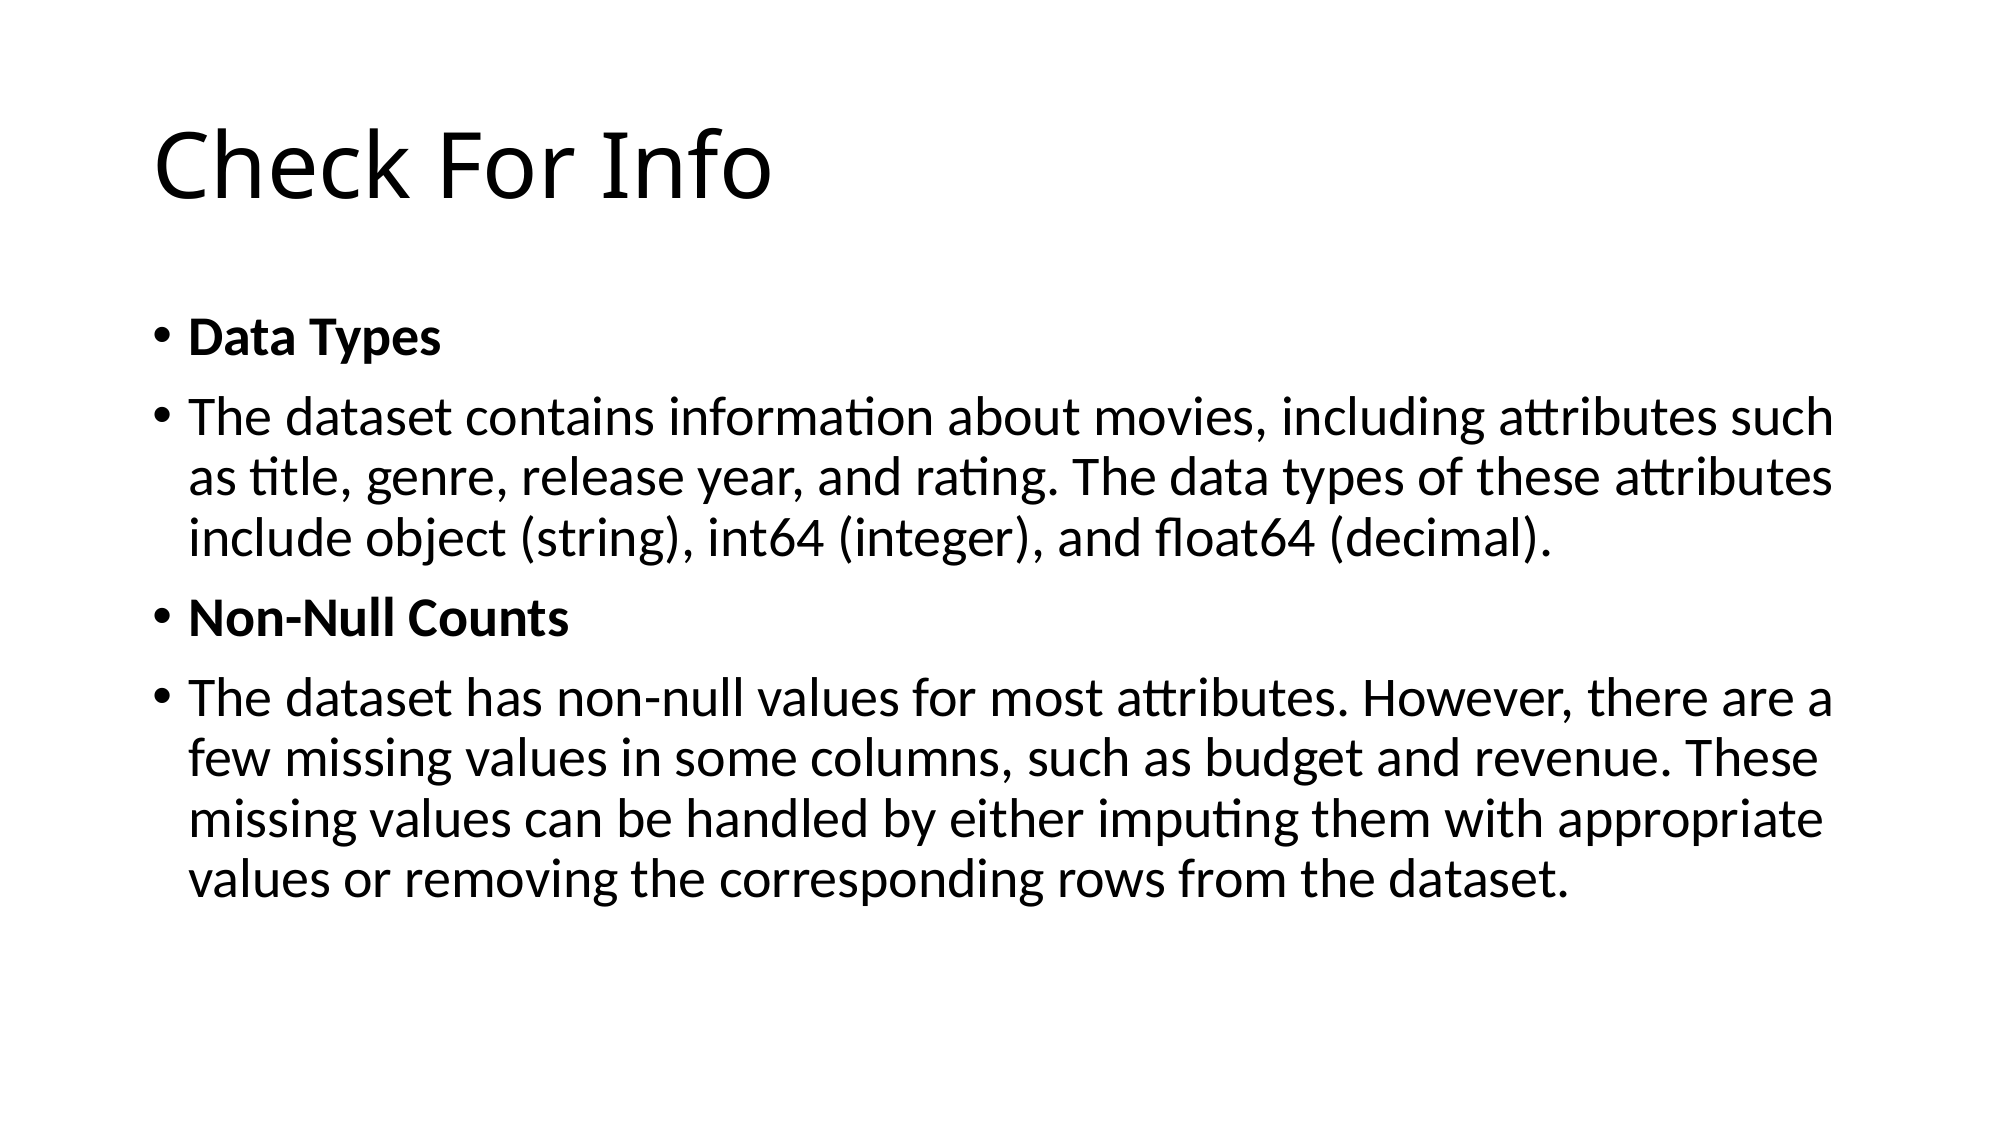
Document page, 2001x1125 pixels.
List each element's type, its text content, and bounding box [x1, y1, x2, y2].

title Check For Info [137, 59, 1863, 278]
list Data Types The dataset contains information about movies, including attributes such as title, genre, release year, and rating. The data types of these attributes include object (string), int64 (integer), and float64 (decimal). Non-Null Counts The dataset has non-null values for most attributes. However, there are a few missing values in some columns, such as budget and revenue. These missing values can be handled by either imputing them with appropriate values or removing the corresponding rows from the dataset. [137, 299, 1863, 1014]
